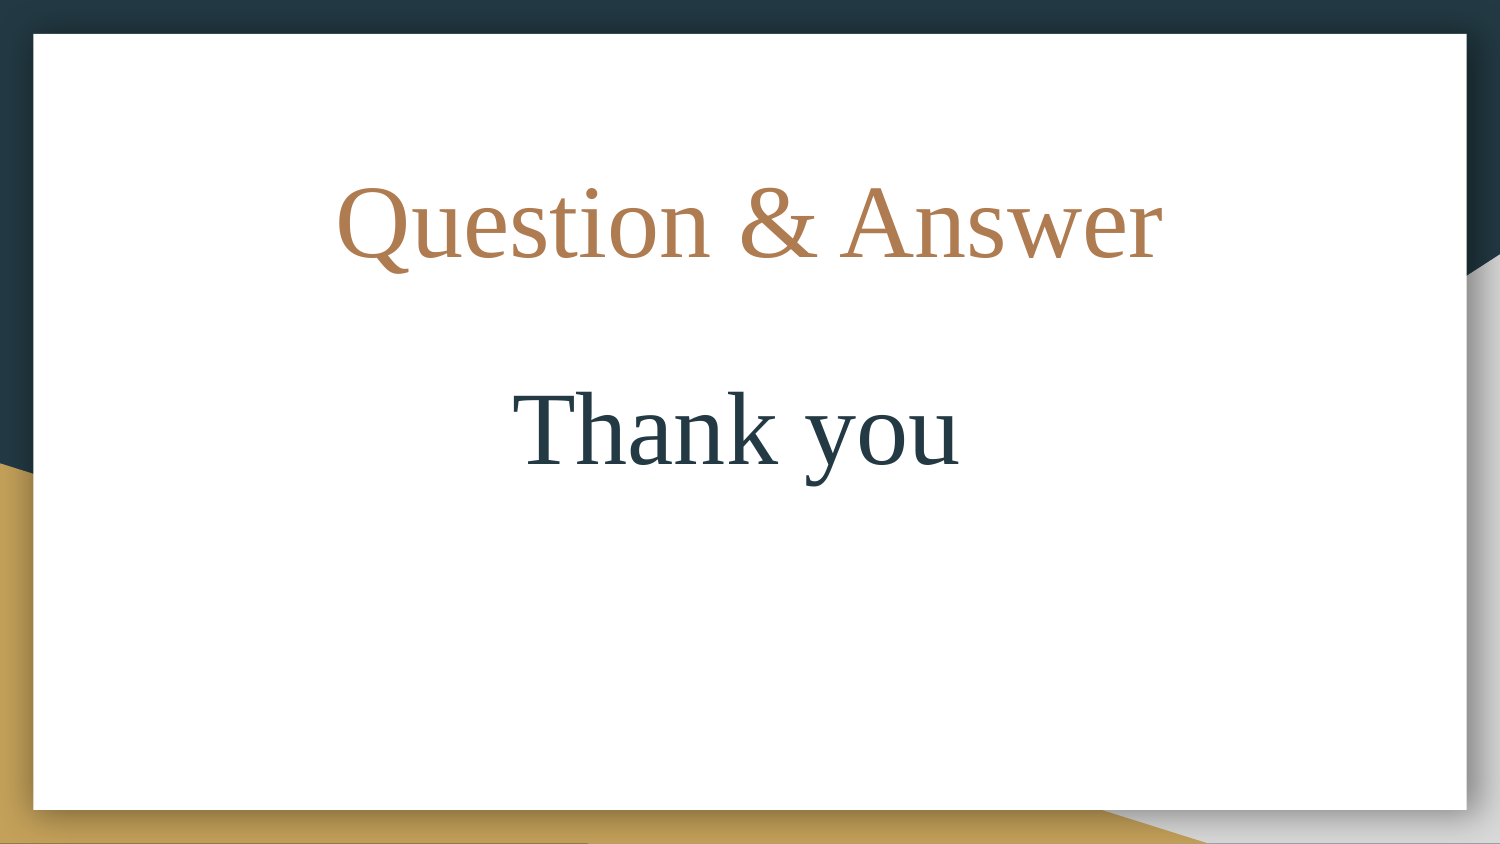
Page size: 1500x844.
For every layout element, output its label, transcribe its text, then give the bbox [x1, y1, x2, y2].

list Thank you [134, 326, 1366, 729]
title Question & Answer [134, 138, 1366, 296]
